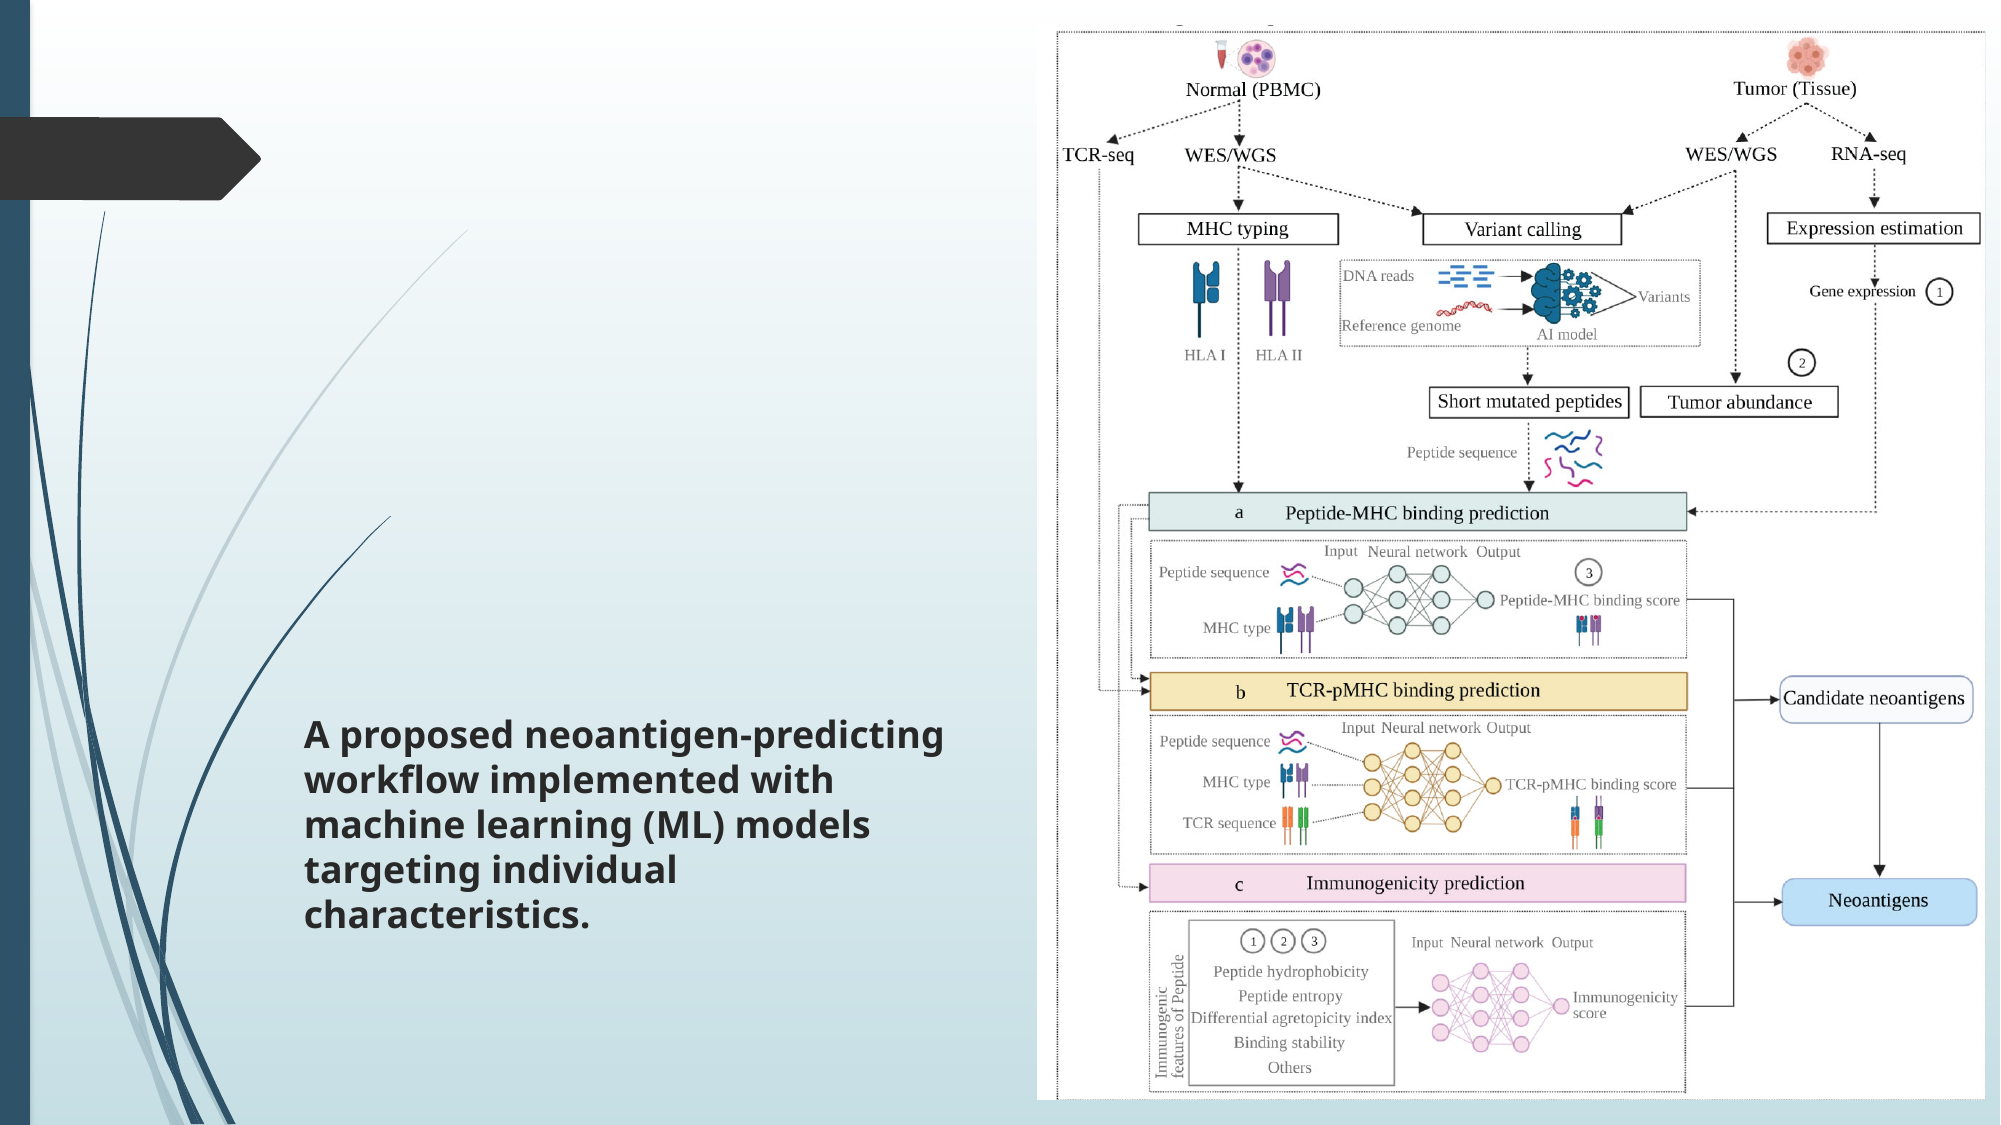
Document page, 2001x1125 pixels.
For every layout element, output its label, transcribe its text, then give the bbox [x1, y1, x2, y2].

picture [1036, 25, 1986, 1100]
text_box A proposed neoantigen-predicting workflow implemented with machine learning (ML) models targeting individual characteristics. [289, 703, 975, 944]
